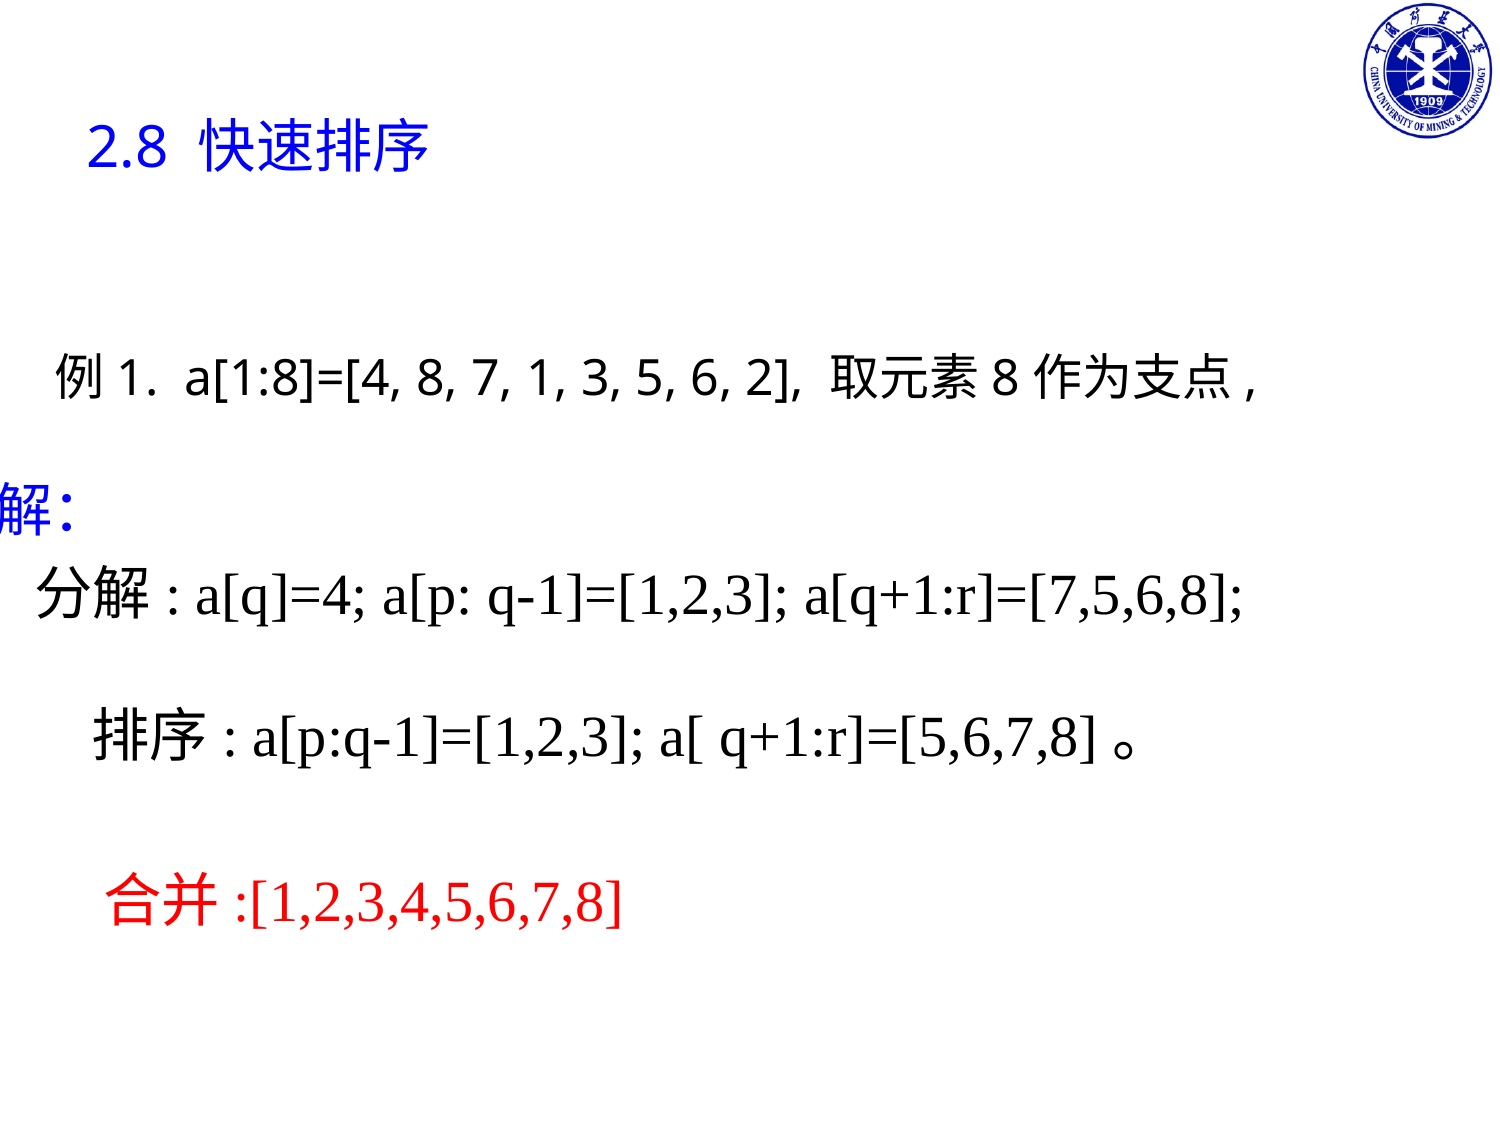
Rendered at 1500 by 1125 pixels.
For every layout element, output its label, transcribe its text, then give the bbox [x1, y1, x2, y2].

text_box 分解: a[q]=4; a[p: q-1]=[1,2,3]; a[q+1:r]=[7,5,6,8]; [19, 562, 1372, 633]
text_box 2.8 快速排序 [71, 114, 465, 186]
text_box 排序: a[p:q-1]=[1,2,3]; a[ q+1:r]=[5,6,7,8]。 [76, 703, 1424, 775]
text_box 合并:[1,2,3,4,5,6,7,8] [88, 869, 1376, 941]
text_box 例1. a[1:8]=[4, 8, 7, 1, 3, 5, 6, 2], 取元素8作为支点, [17, 326, 1295, 414]
picture [1355, 0, 1500, 141]
text_box 解： [0, 479, 239, 551]
